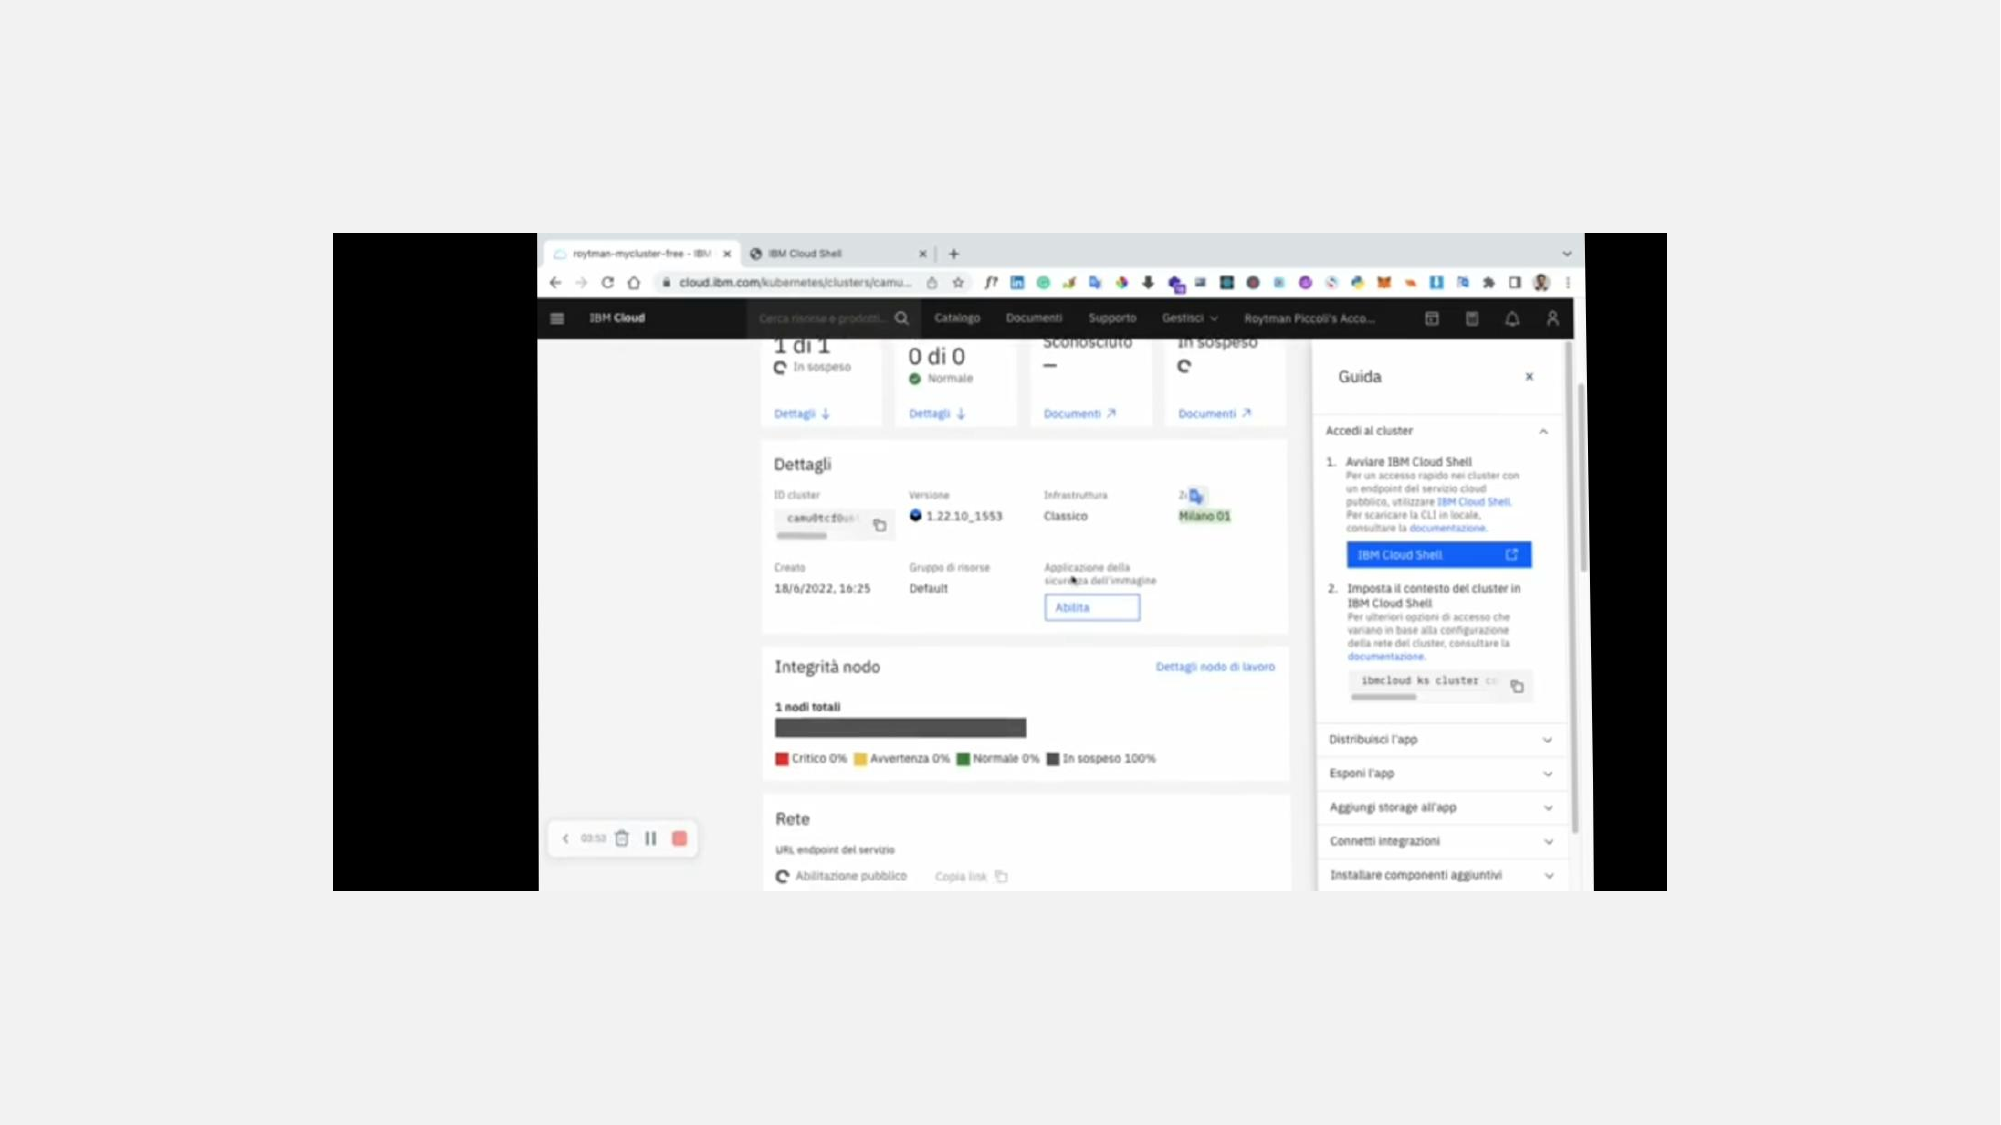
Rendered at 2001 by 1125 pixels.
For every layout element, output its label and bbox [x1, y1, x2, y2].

picture [333, 233, 1667, 892]
